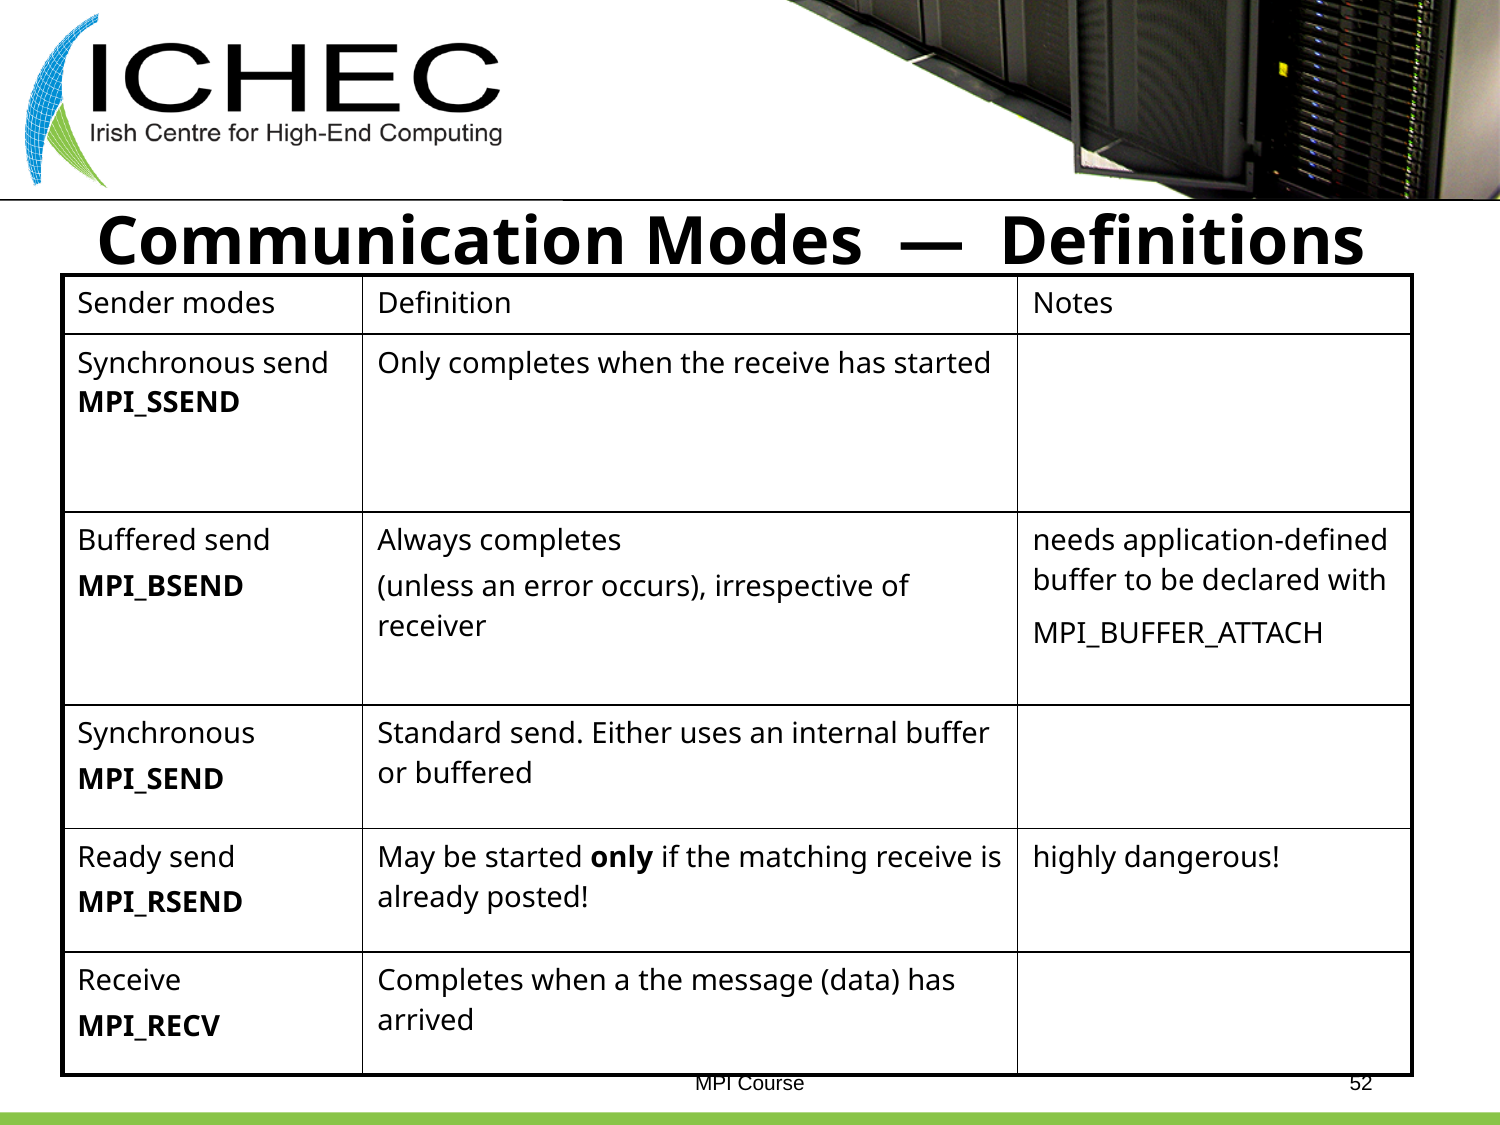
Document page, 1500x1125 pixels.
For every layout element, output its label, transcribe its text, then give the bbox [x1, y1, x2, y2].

table_cell Completes when a the message (data) has arrived [363, 953, 1017, 1073]
table_header Definition [363, 277, 1017, 333]
table_cell Synchronous send MPI_SSEND [65, 335, 362, 511]
table_cell highly dangerous! [1018, 829, 1410, 951]
table_cell [1018, 335, 1410, 511]
table_cell Only completes when the receive has started [363, 335, 1017, 511]
table_cell Ready send MPI_RSEND [65, 829, 362, 951]
table_header Sender modes [65, 277, 362, 333]
footer MPI Course [474, 1077, 1026, 1101]
slide_number 52 [1074, 1077, 1388, 1101]
table_cell Standard send. Either uses an internal buffer or buffered [363, 706, 1017, 828]
picture [725, 0, 1500, 199]
table_cell Synchronous MPI_SEND [65, 706, 362, 828]
table_cell Buffered send MPI_BSEND [65, 513, 362, 704]
table_header Notes [1018, 277, 1410, 333]
title Communication Modes — Definitions [37, 199, 1426, 276]
table_cell [1018, 953, 1410, 1073]
table_cell needs application-defined buffer to be declared with MPI_BUFFER_ATTACH [1018, 513, 1410, 704]
table_cell Always completes (unless an error occurs), irrespective of receiver [363, 513, 1017, 704]
table_cell May be started only if the matching receive is already posted! [363, 829, 1017, 951]
picture [24, 12, 508, 188]
table_cell [1018, 706, 1410, 828]
table_cell Receive MPI_RECV [65, 953, 362, 1073]
